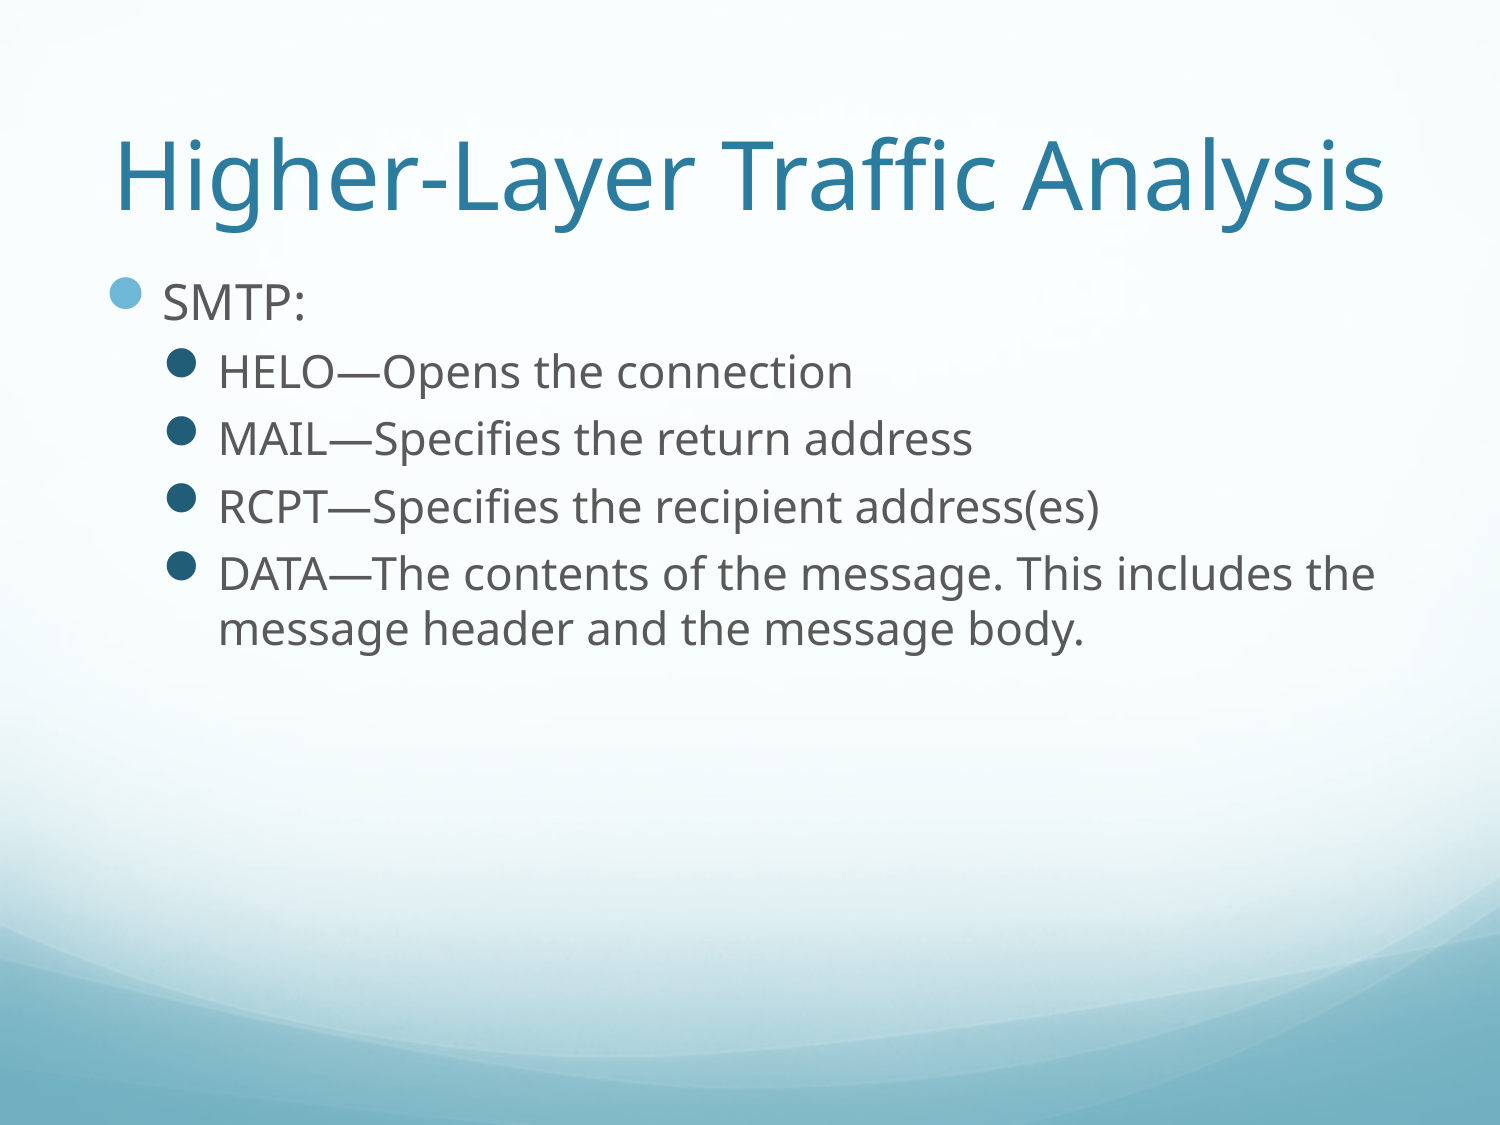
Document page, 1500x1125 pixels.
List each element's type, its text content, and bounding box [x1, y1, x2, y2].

list SMTP: HELO—Opens the connection MAIL—Speciﬁes the return address RCPT—Speciﬁes the recipient address(es) DATA—The contents of the message. This includes the message header and the message body. [90, 262, 1410, 975]
title Higher-Layer Traffic Analysis [90, 17, 1410, 237]
